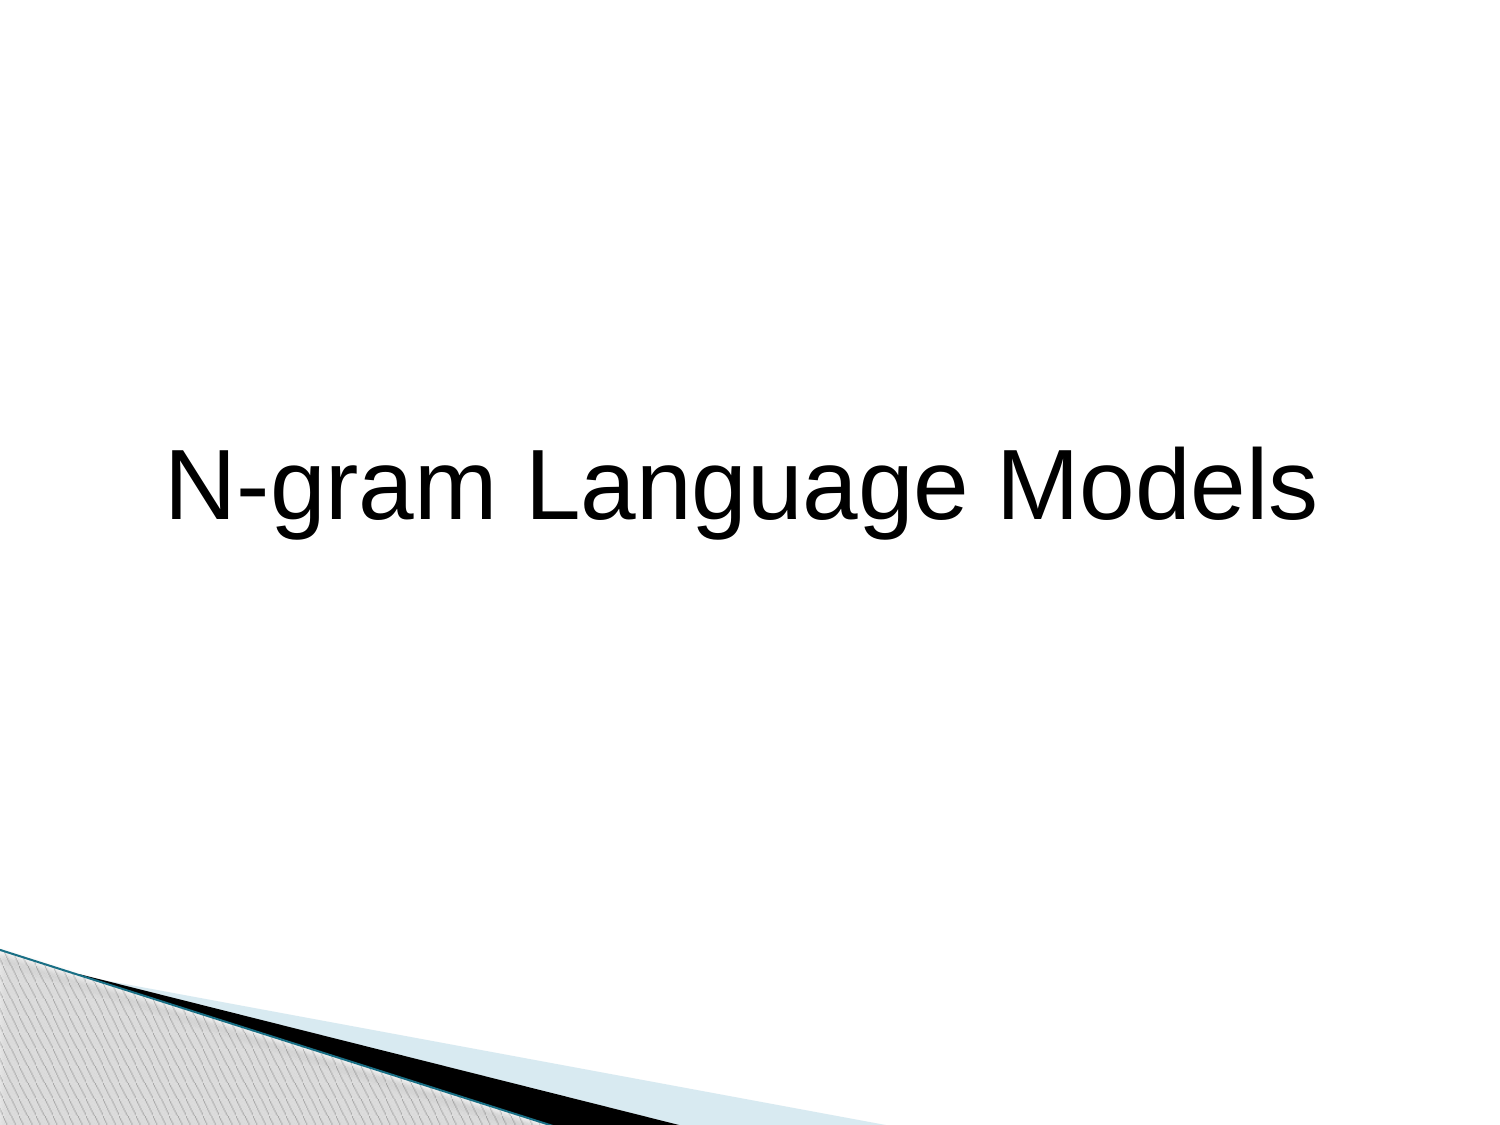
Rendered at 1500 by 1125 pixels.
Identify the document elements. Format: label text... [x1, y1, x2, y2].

text_box N-gram Language Models [150, 412, 1400, 548]
